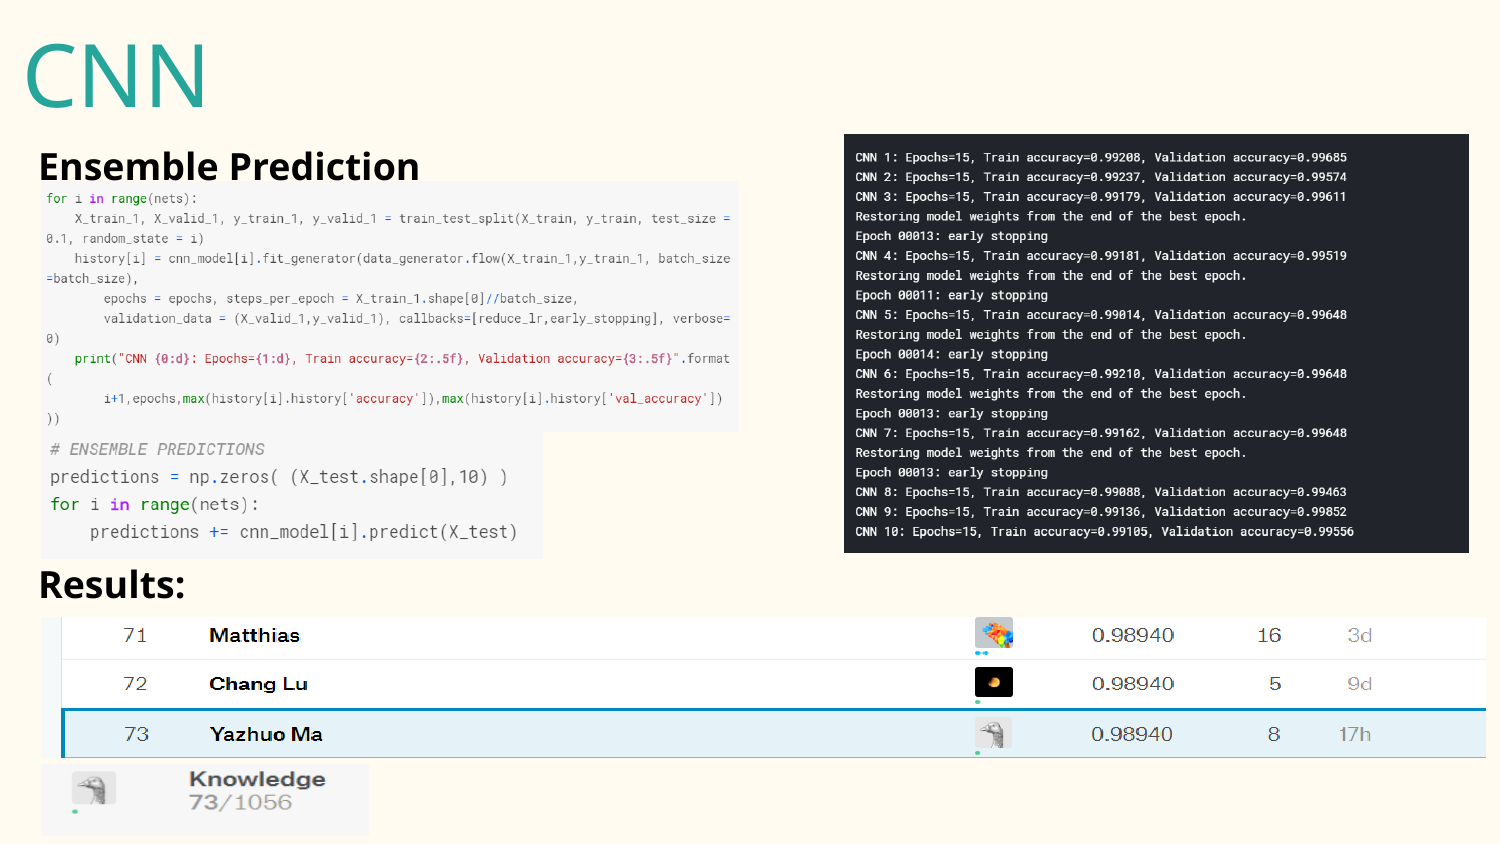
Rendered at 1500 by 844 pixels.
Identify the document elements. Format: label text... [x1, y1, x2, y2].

picture [41, 181, 739, 560]
picture [41, 764, 370, 837]
list Ensemble Prediction [23, 153, 541, 193]
picture [41, 617, 1486, 759]
title CNN [7, 5, 740, 153]
picture [66, 712, 1486, 759]
list Results: [23, 539, 541, 611]
picture [843, 134, 1469, 553]
